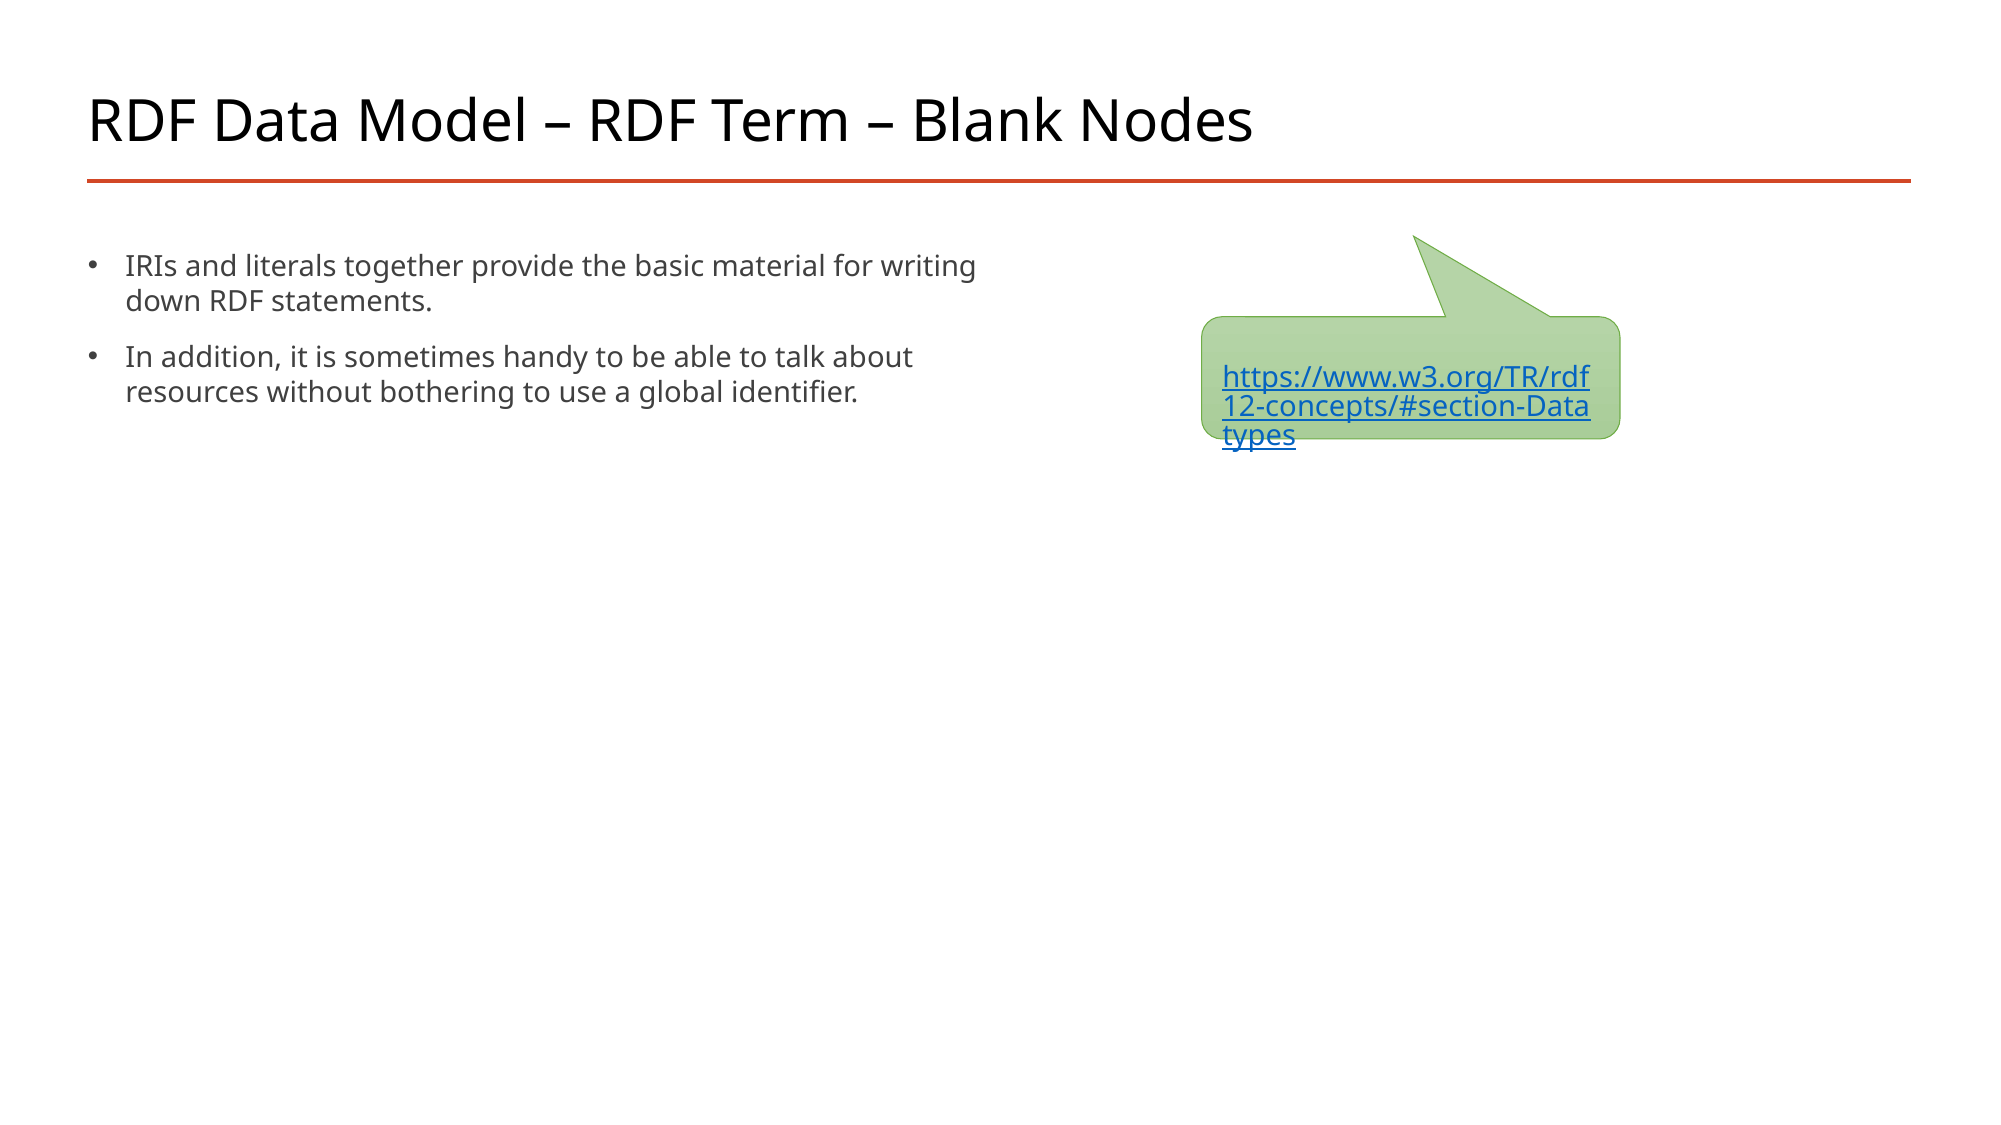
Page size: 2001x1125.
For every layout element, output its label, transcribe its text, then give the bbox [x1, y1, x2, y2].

title RDF Data Model – RDF Term – Blank Nodes [72, 70, 1574, 176]
text_box https://www.w3.org/TR/rdf12-concepts/#section-Datatypes [1201, 234, 1621, 440]
list IRIs and literals together provide the basic material for writing down RDF statements. In addition, it is sometimes handy to be able to talk about resources without bothering to use a global identifier. [72, 239, 1027, 893]
